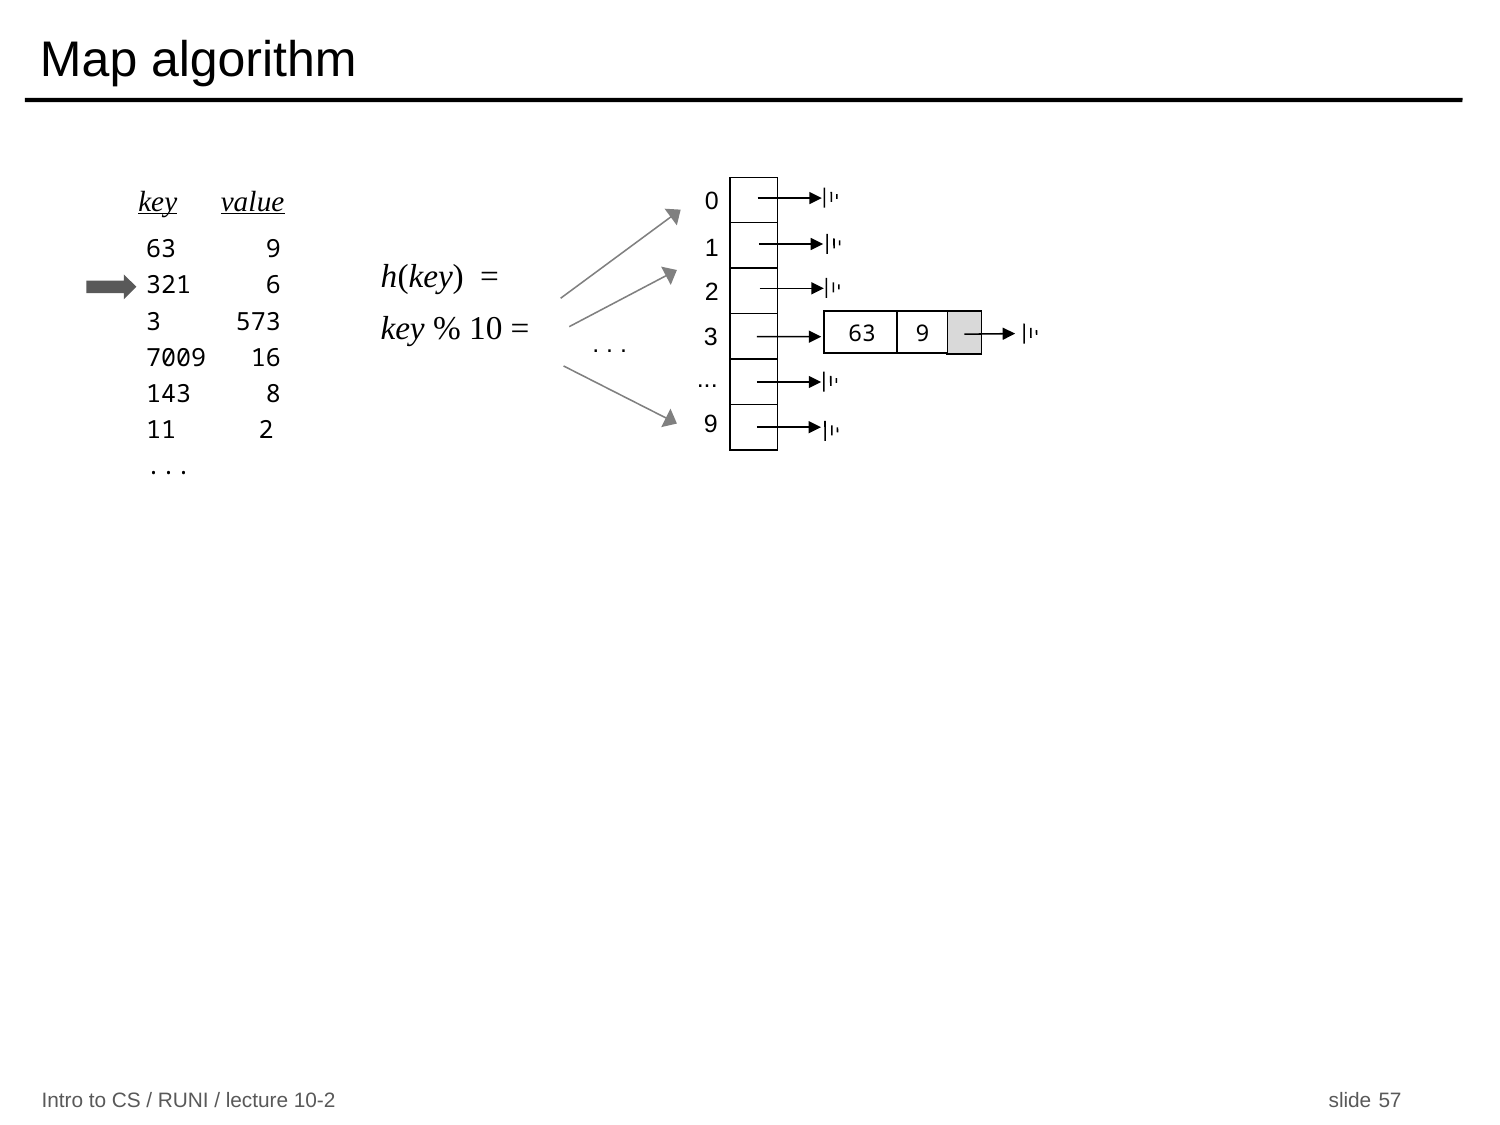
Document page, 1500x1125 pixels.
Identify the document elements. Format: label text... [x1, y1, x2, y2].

text_box 3 [686, 312, 730, 358]
text_box [731, 268, 778, 313]
text_box [731, 177, 778, 222]
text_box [365, 209, 681, 424]
text_box [758, 237, 821, 251]
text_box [756, 371, 837, 392]
text_box ... [686, 358, 730, 400]
text_box 9 [654, 400, 730, 445]
text_box [756, 330, 818, 343]
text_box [1023, 323, 1037, 344]
text_box 63 9 321 6 3 573 7009 16 143 8 2 ... [130, 225, 527, 592]
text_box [824, 420, 838, 442]
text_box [826, 233, 840, 255]
text_box [729, 404, 778, 450]
text_box [86, 274, 130, 300]
text_box [729, 359, 778, 404]
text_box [823, 310, 1016, 355]
text_box [729, 222, 778, 268]
text_box [730, 313, 778, 359]
text_box 2 [686, 268, 731, 313]
text_box [756, 421, 819, 434]
text_box Map algorithm [24, 12, 1463, 100]
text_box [759, 277, 840, 299]
text_box 0 [654, 177, 731, 222]
text_box 1 [686, 223, 731, 268]
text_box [757, 187, 838, 208]
text_box key value [123, 181, 599, 232]
